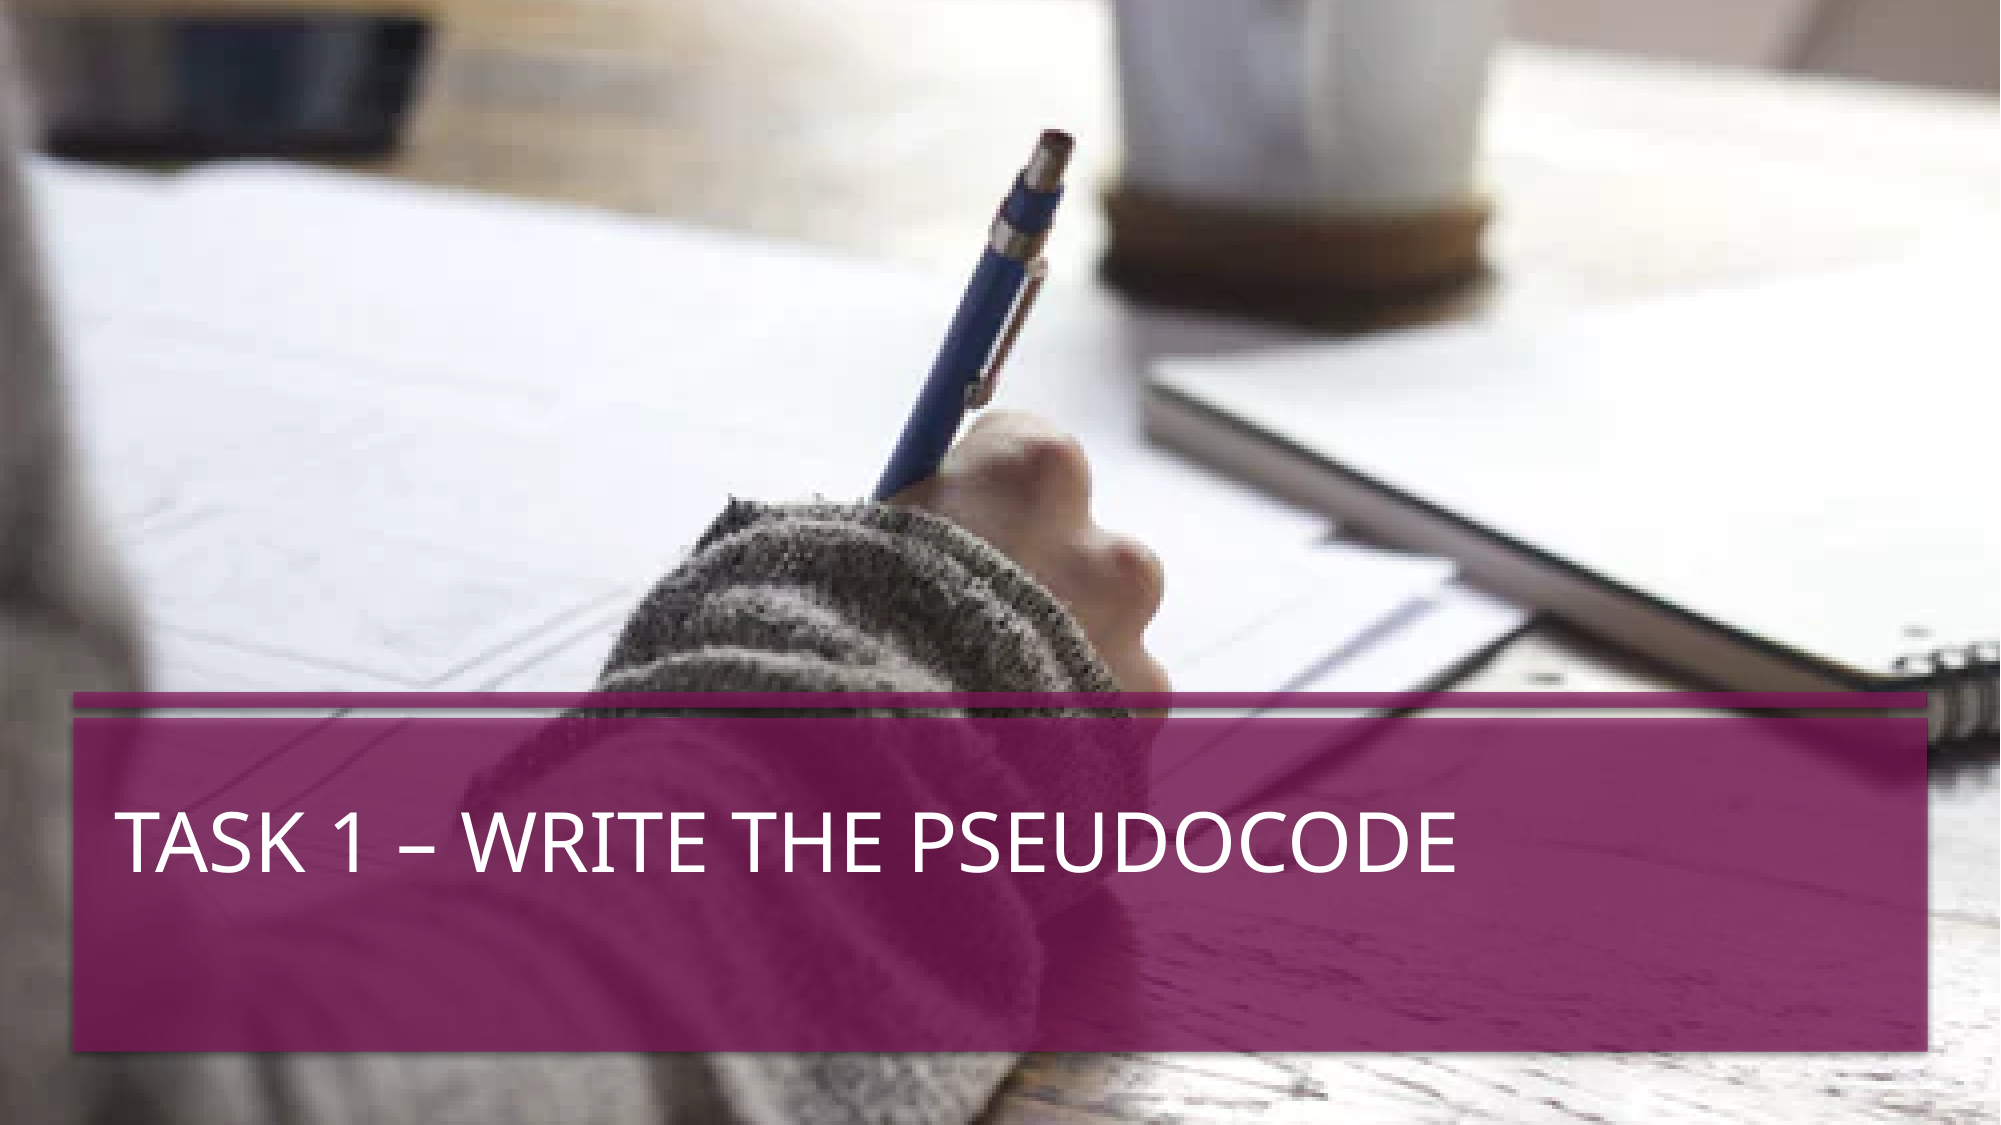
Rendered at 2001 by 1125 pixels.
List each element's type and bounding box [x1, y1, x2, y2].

list [0, 0, 2000, 1125]
